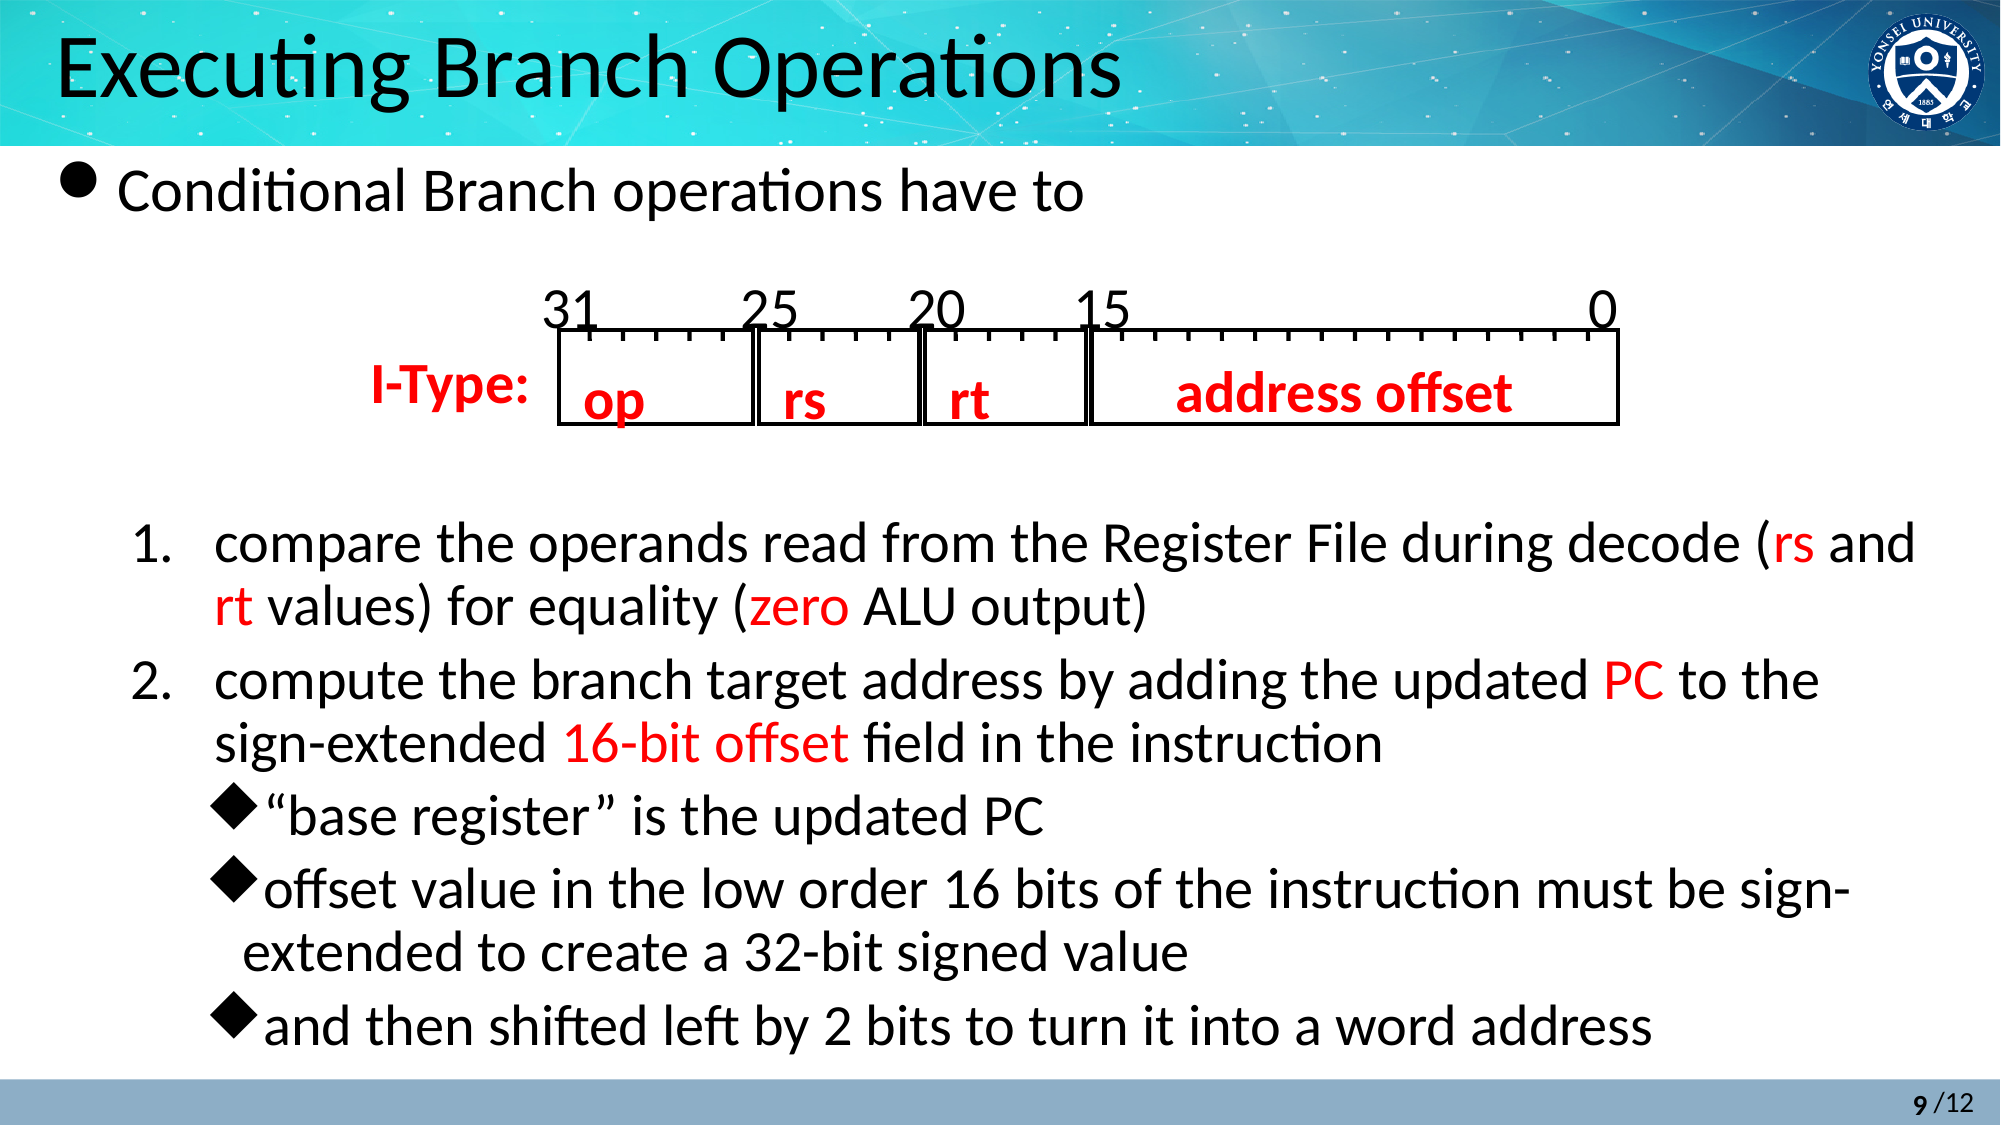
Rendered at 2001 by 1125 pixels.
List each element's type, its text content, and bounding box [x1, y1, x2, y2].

list Conditional Branch operations have to compare the operands read from the Register File during decode (rs and rt values) for equality (zero ALU output) compute the branch target address by adding the updated PC to the sign-extended 16-bit offset field in the instruction “base register” is the updated PC offset value in the low order 16 bits of the instruction must be sign-extended to create a 32-bit signed value and then shifted left by 2 bits to turn it into a word address [40, 149, 1958, 1014]
slide_number 9 [1493, 1077, 1943, 1125]
picture [0, 0, 2001, 168]
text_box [352, 263, 1634, 440]
title Executing Branch Operations [40, 10, 1958, 130]
